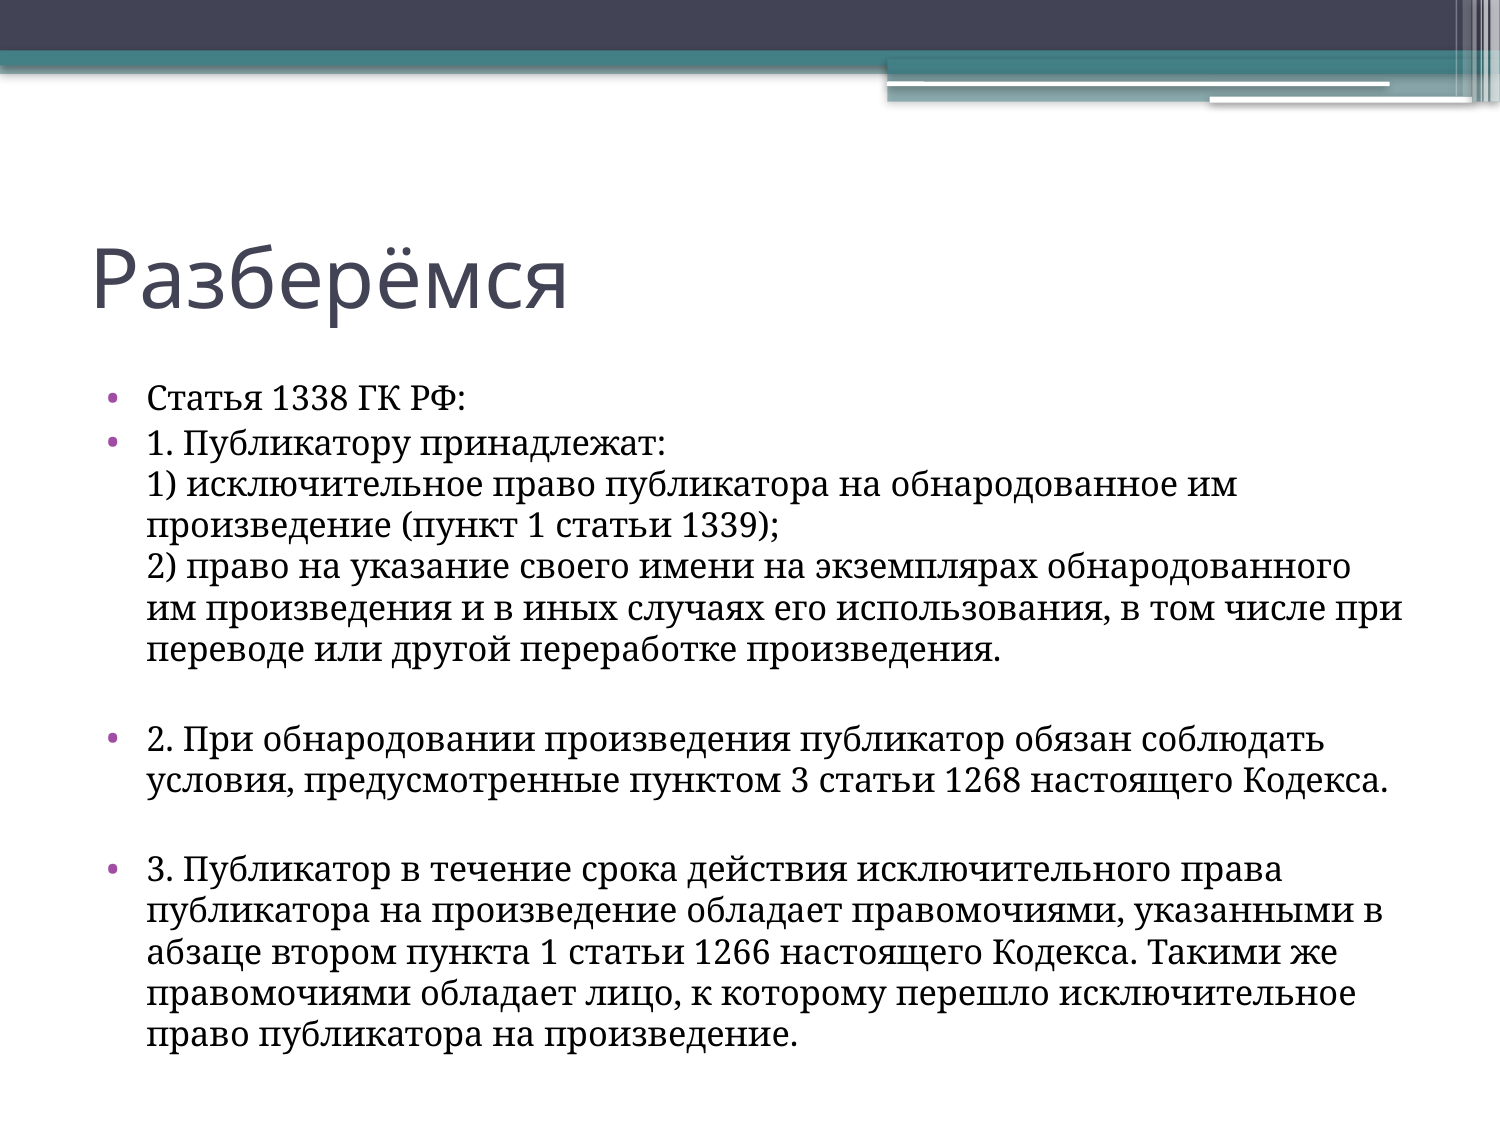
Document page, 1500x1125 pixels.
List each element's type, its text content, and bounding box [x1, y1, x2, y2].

title Разберёмся [75, 187, 1425, 363]
list Статья 1338 ГК РФ: 1. Публикатору принадлежат: 1) исключительное право публикатора на обнародованное им произведение (пункт 1 статьи 1339); 2) право на указание своего имени на экземплярах обнародованного им произведения и в иных случаях его использования, в том числе при переводе или другой переработке произведения. 2. При обнародовании произведения публикатор обязан соблюдать условия, предусмотренные пунктом 3 статьи 1268 настоящего Кодекса. 3. Публикатор в течение срока действия исключительного права публикатора на произведение обладает правомочиями, указанными в абзаце втором пункта 1 статьи 1266 настоящего Кодекса. Такими же правомочиями обладает лицо, к которому перешло исключительное право публикатора на произведение. [75, 368, 1425, 1079]
